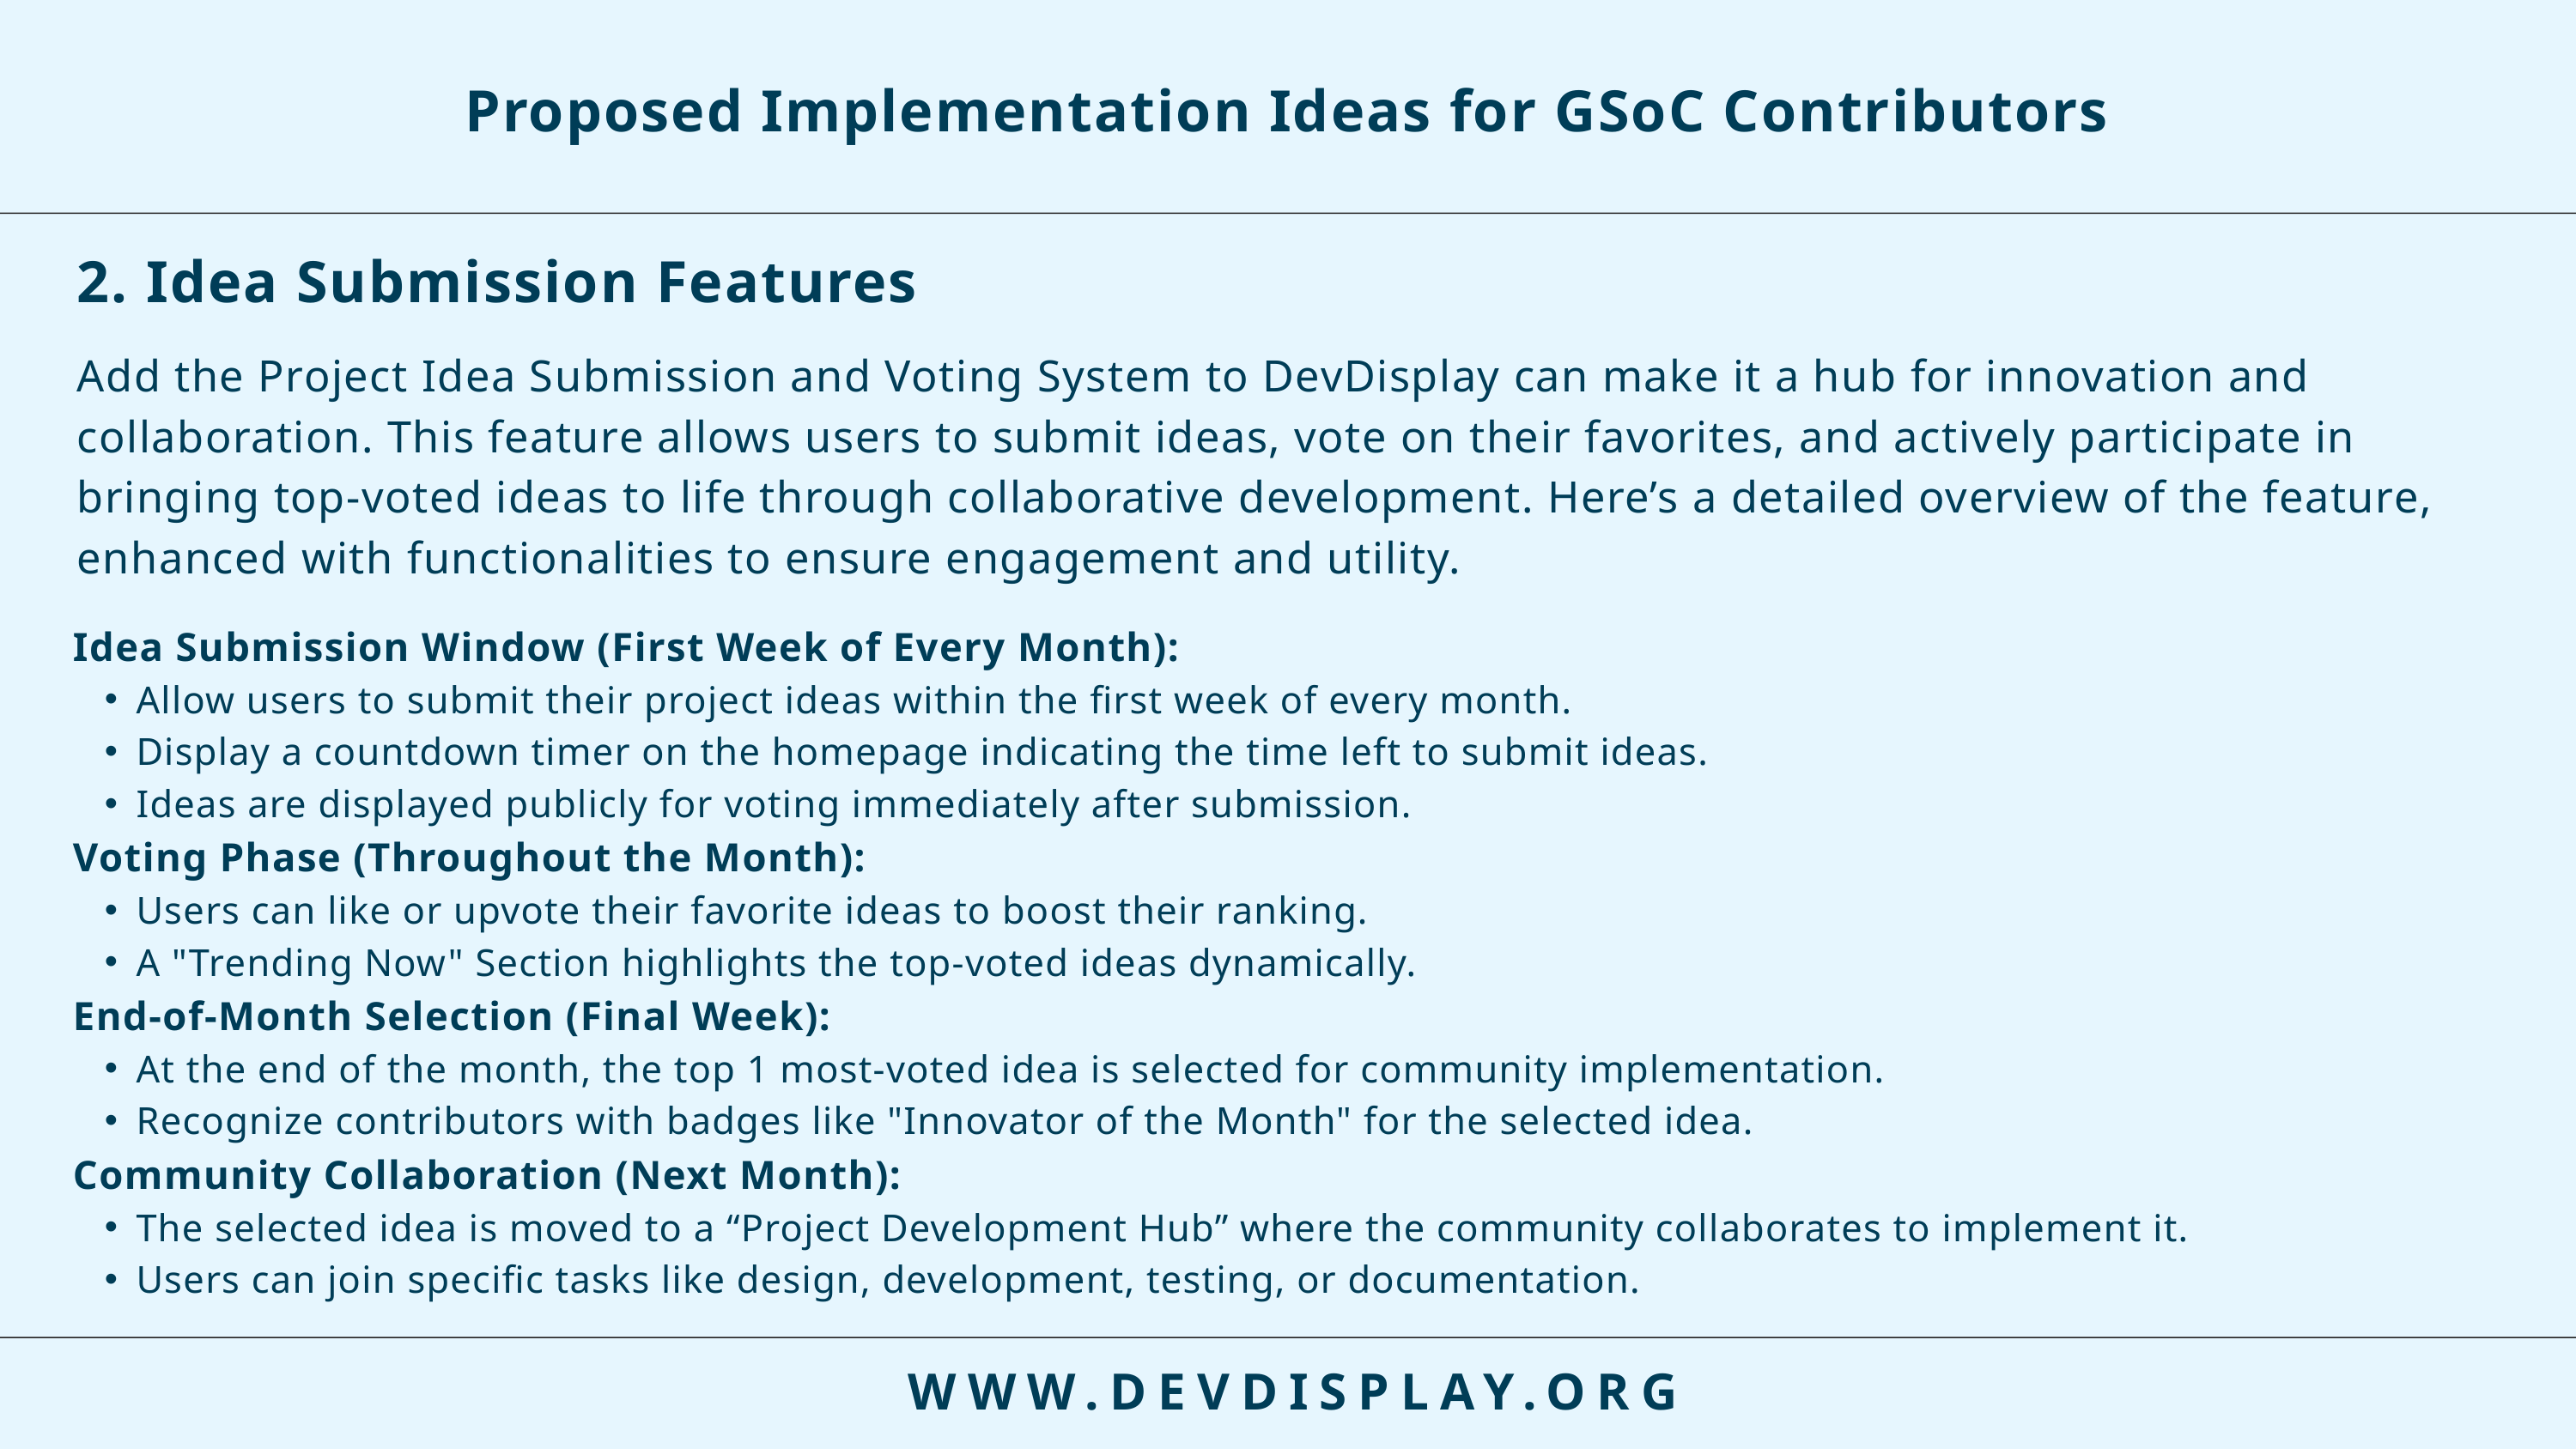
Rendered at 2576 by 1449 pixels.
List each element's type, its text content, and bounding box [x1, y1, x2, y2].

text_box Add the Project Idea Submission and Voting System to DevDisplay can make it a hub for innovation and collaboration. This feature allows users to submit ideas, vote on their favorites, and actively participate in bringing top-voted ideas to life through collaborative development. Here’s a detailed overview of the feature, enhanced with functionalities to ensure engagement and utility. [76, 339, 2475, 583]
text_box WWW.DEVDISPLAY.ORG [886, 1349, 1689, 1449]
text_box 2. Idea Submission Features [76, 233, 2576, 314]
text_box Proposed Implementation Ideas for GSoC Contributors [0, 64, 2576, 144]
text_box Idea Submission Window (First Week of Every Month): Allow users to submit their project ideas within the first week of every month. Display a countdown timer on the homepage indicating the time left to submit ideas. Ideas are displayed publicly for voting immediately after submission. Voting Phase (Throughout the Month): Users can like or upvote their favorite ideas to boost their ranking. A "Trending Now" Section highlights the top-voted ideas dynamically. End-of-Month Selection (Final Week): At the end of the month, the top 1 most-voted idea is selected for community implementation. Recognize contributors with badges like "Innovator of the Month" for the selected idea. Community Collaboration (Next Month): The selected idea is moved to a “Project Development Hub” where the community collaborates to implement it. Users can join specific tasks like design, development, testing, or documentation. [73, 614, 2479, 1301]
